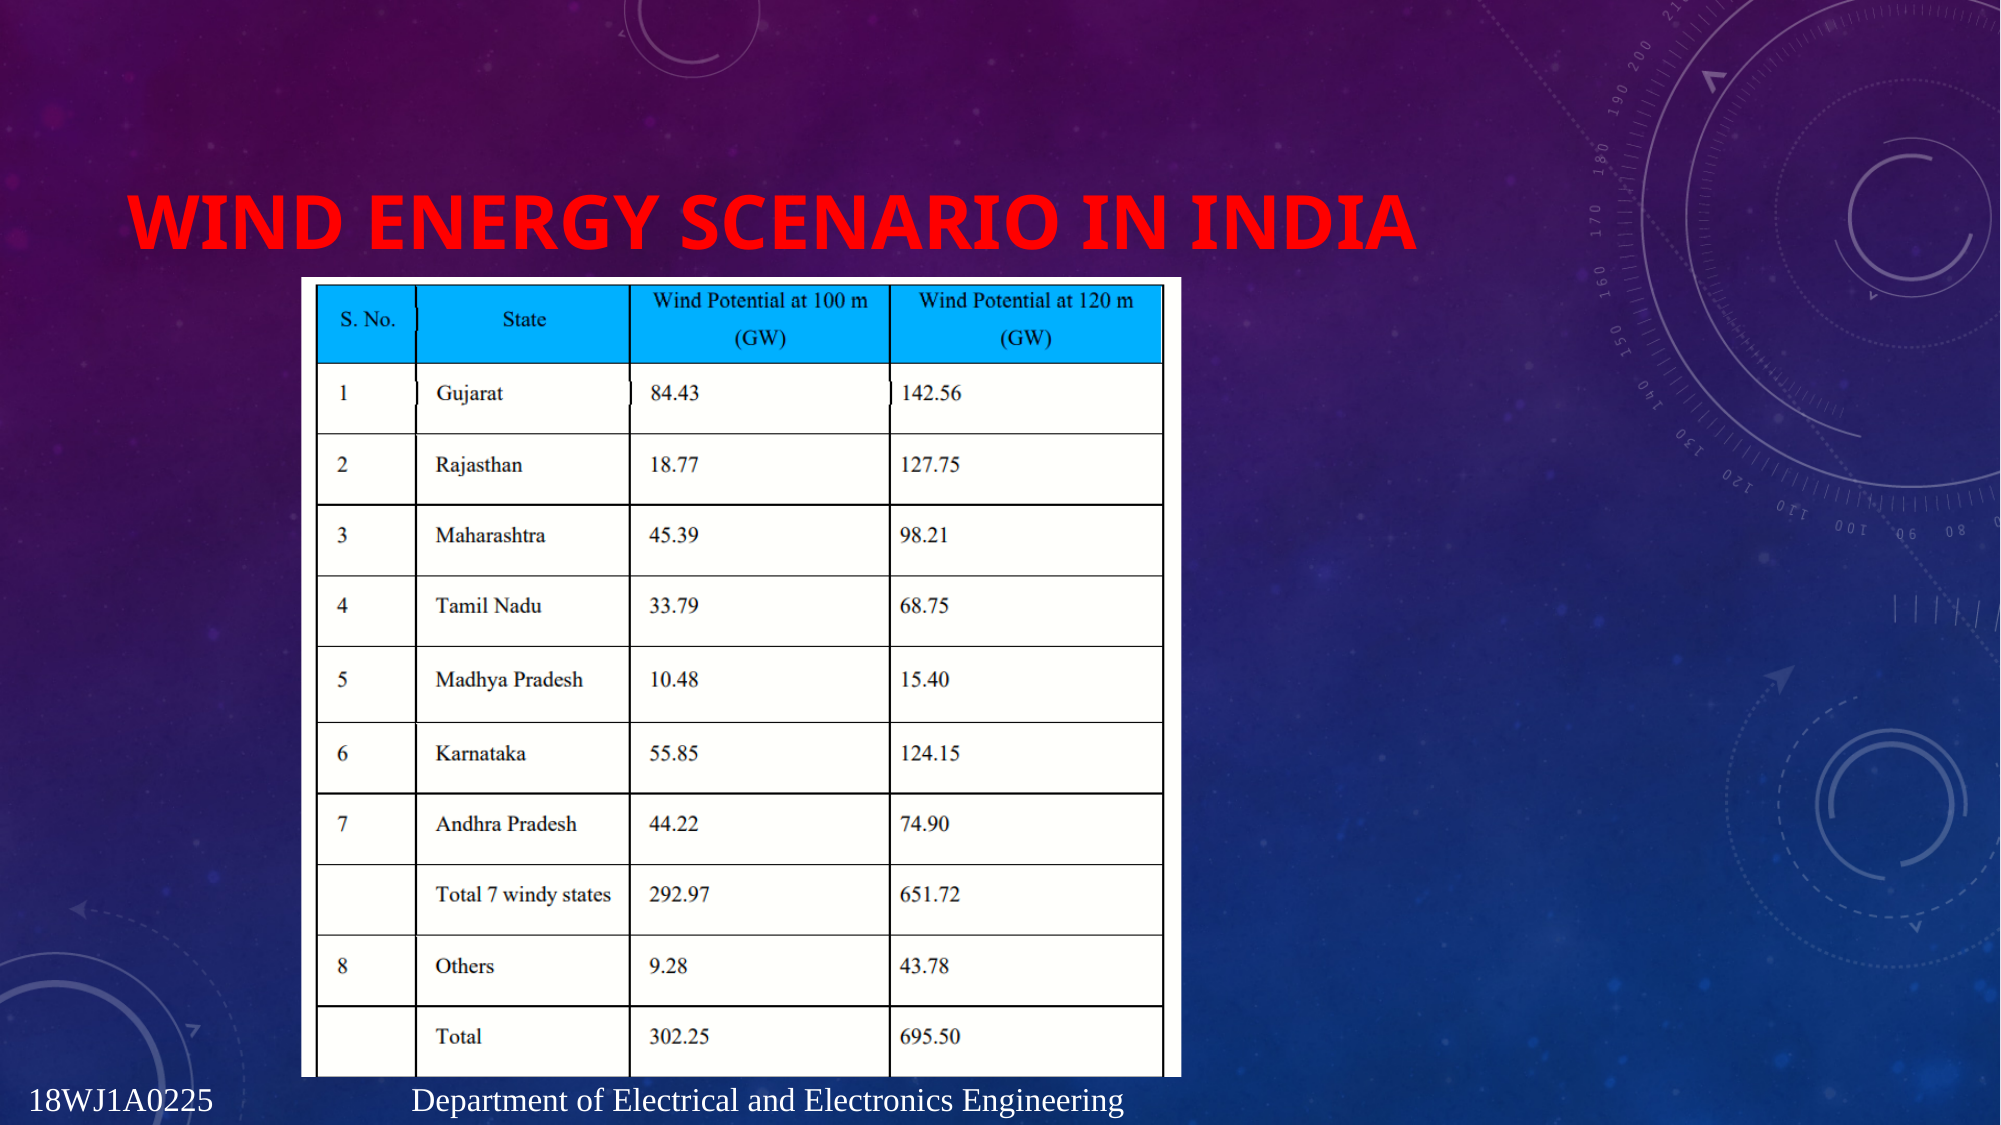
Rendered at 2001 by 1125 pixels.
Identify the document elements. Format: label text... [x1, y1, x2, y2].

picture [0, 0, 2001, 1125]
footer 18WJ1A0225 Department of Electrical and Electronics Engineering [13, 1067, 1625, 1125]
title Wind Energy Scenario in India [112, 99, 1775, 339]
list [301, 276, 1182, 1077]
